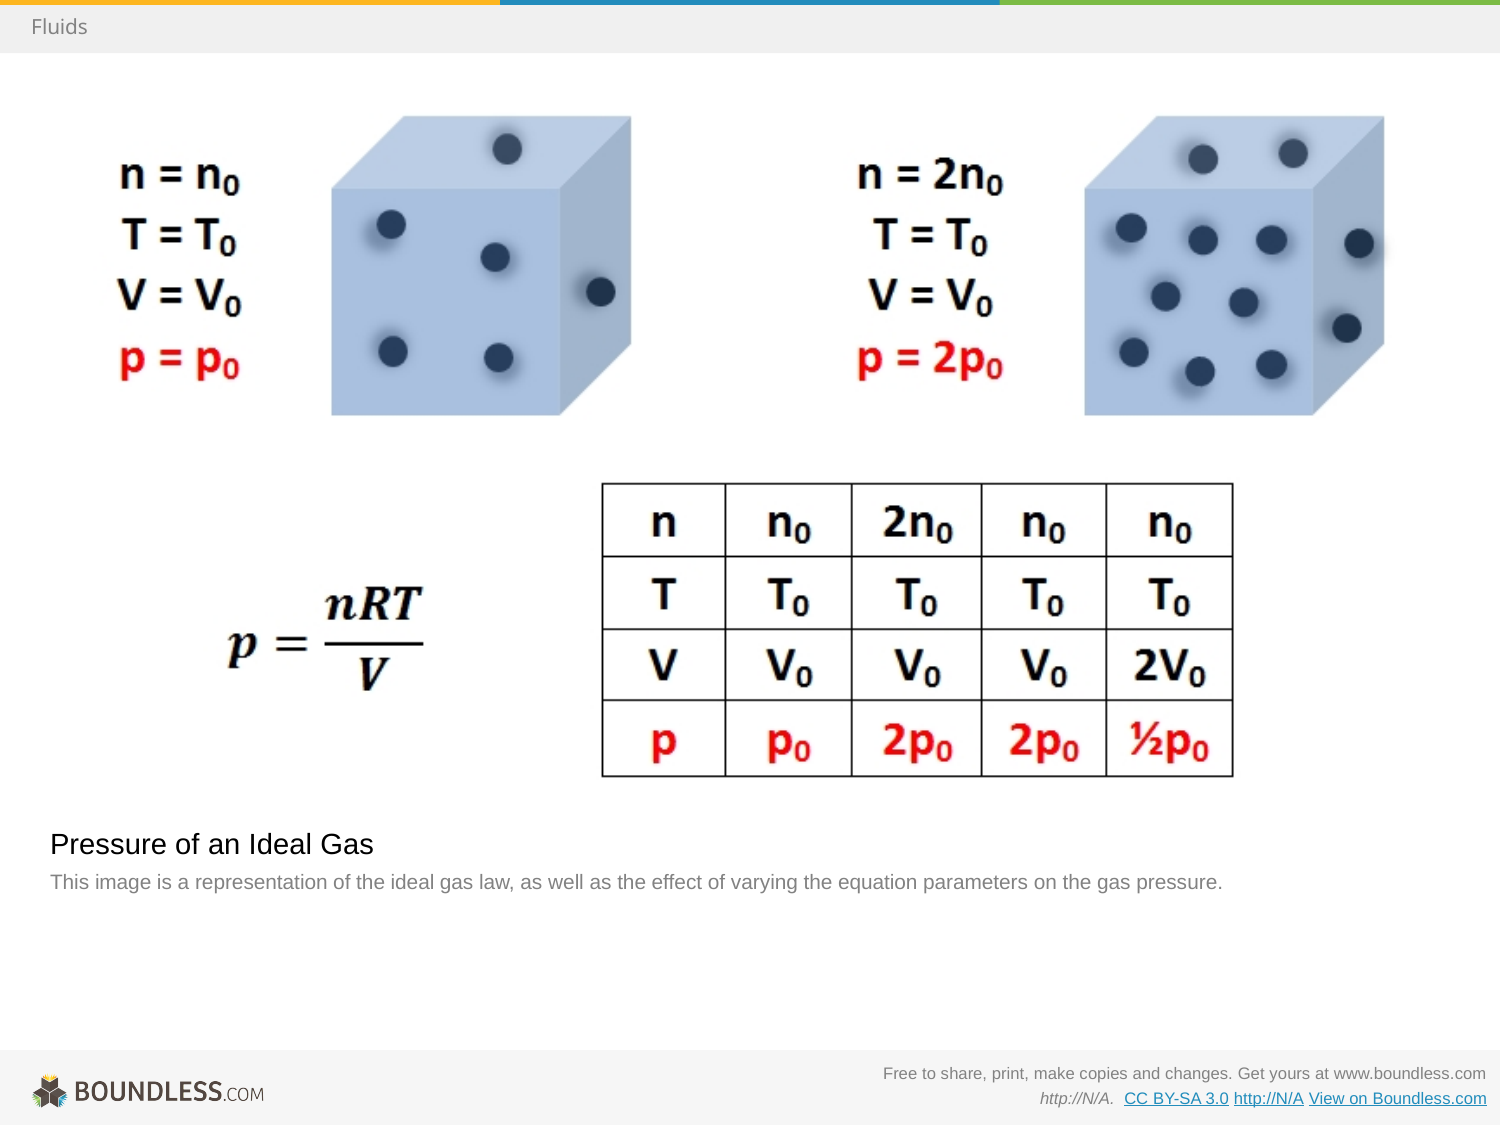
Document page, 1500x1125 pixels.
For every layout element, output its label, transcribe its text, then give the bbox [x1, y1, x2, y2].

text_box Fluids [31, 13, 1475, 38]
picture [93, 87, 1407, 801]
list Pressure of an Ideal Gas This image is a representation of the ideal gas law, as well as the effect of varying the equation parameters on the gas pressure. [50, 825, 1450, 1038]
text_box Free to share, print, make copies and changes. Get yours at www.boundless.com [649, 1062, 1488, 1087]
text_box http://N/A. CC BY-SA 3.0 http://N/A View on Boundless.com [274, 1087, 1488, 1125]
text_box [0, 1050, 1500, 1125]
picture [30, 1072, 265, 1109]
text_box [0, 2, 1500, 54]
